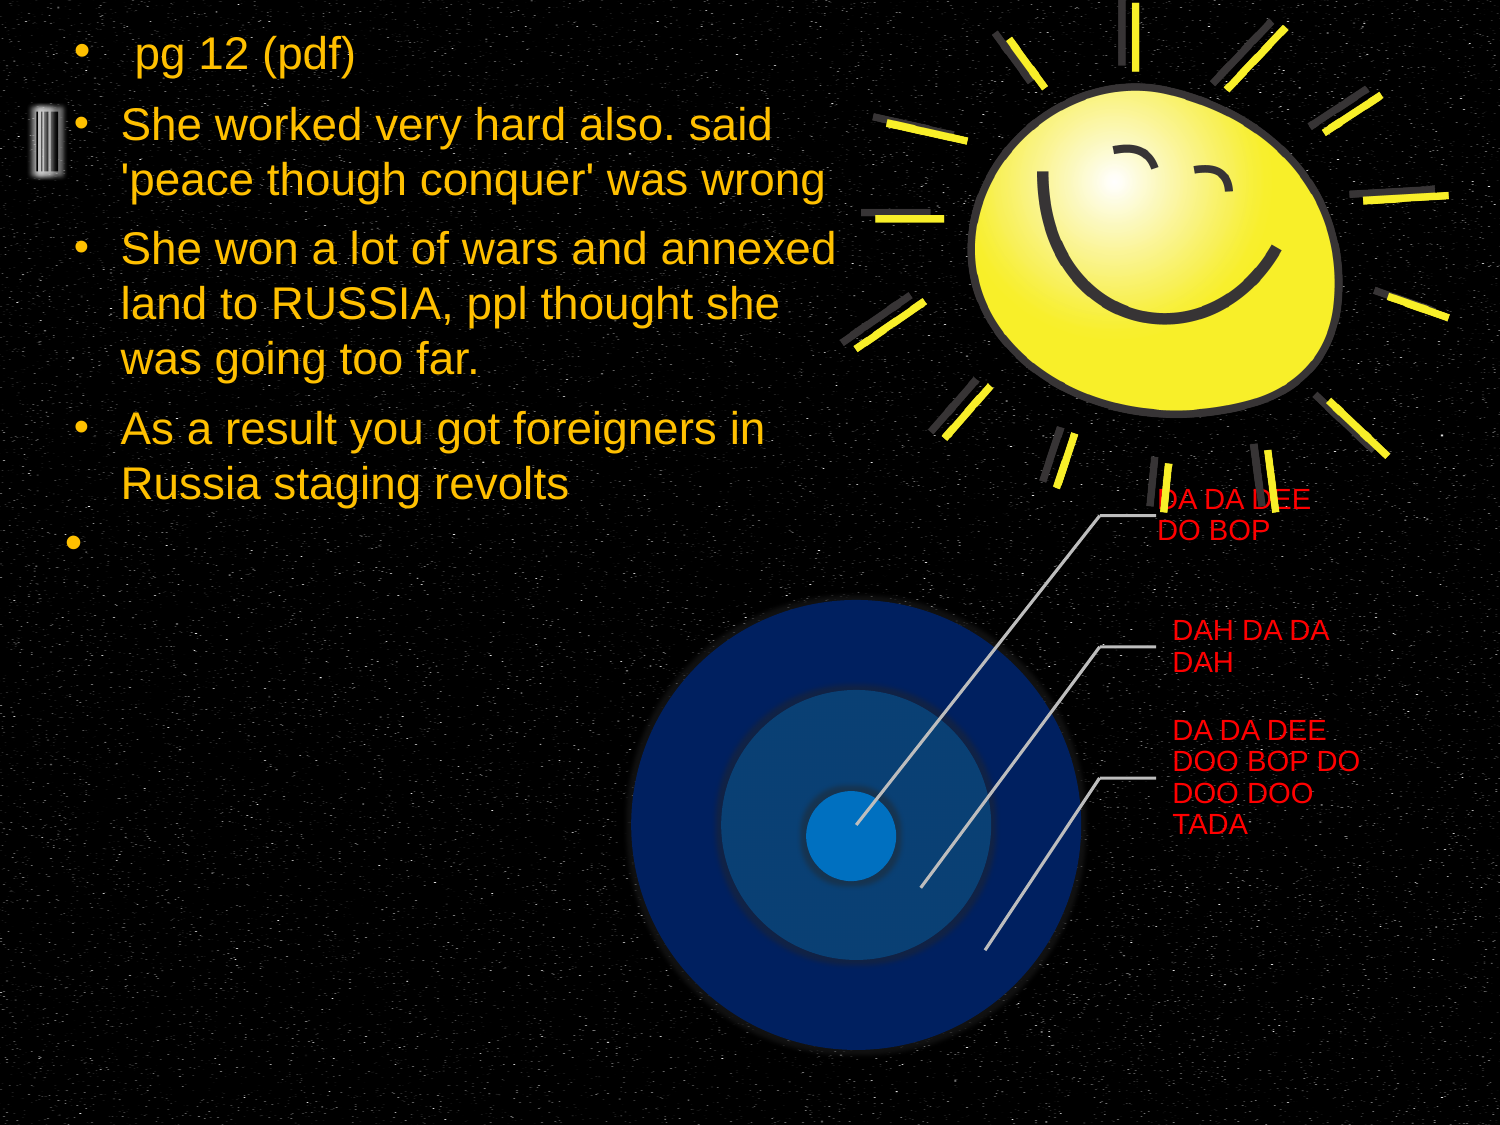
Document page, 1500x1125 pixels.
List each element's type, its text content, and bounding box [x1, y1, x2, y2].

picture [838, 0, 1451, 513]
list pg 12 (pdf) She worked very hard also. said 'peace though conquer' was wrong She won a lot of wars and annexed land to RUSSIA, ppl thought she was going too far. As a result you got foreigners in Russia staging revolts [50, 12, 830, 504]
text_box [537, 449, 1476, 1051]
text_box [50, 504, 529, 580]
picture [0, 0, 1500, 1125]
list pg 12 (pdf) She worked very hard also. said 'peace though conquer' was wrong She won a lot of wars and annexed land to RUSSIA, ppl thought she was going too far. As a result you got foreigners in Russia staging revolts [50, 580, 529, 1013]
